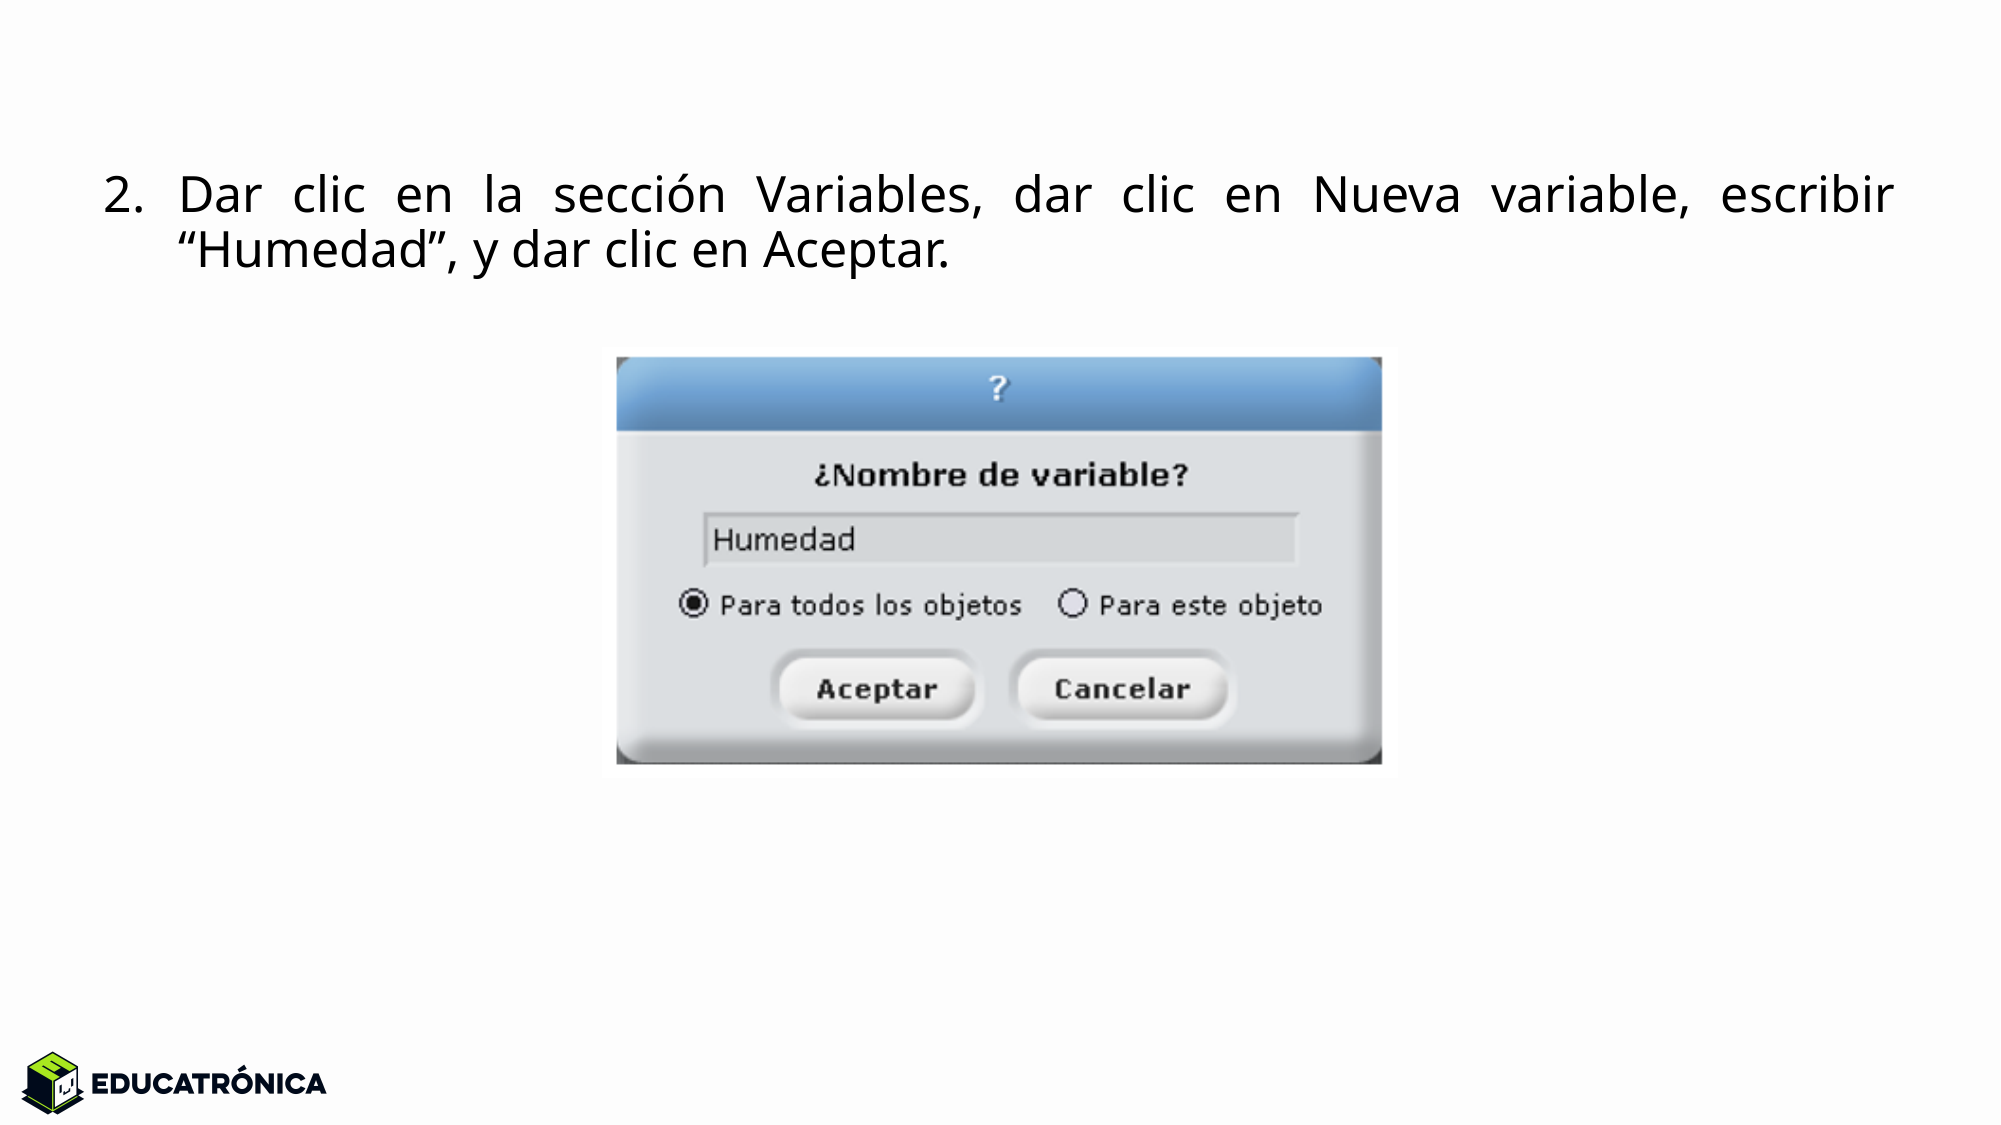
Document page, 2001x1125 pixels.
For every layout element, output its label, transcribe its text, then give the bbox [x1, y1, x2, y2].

list Dar clic en la sección Variables, dar clic en Nueva variable, escribir “Humedad”, y dar clic en Aceptar. [88, 162, 1912, 1037]
picture [601, 347, 1399, 778]
picture [19, 1048, 330, 1118]
